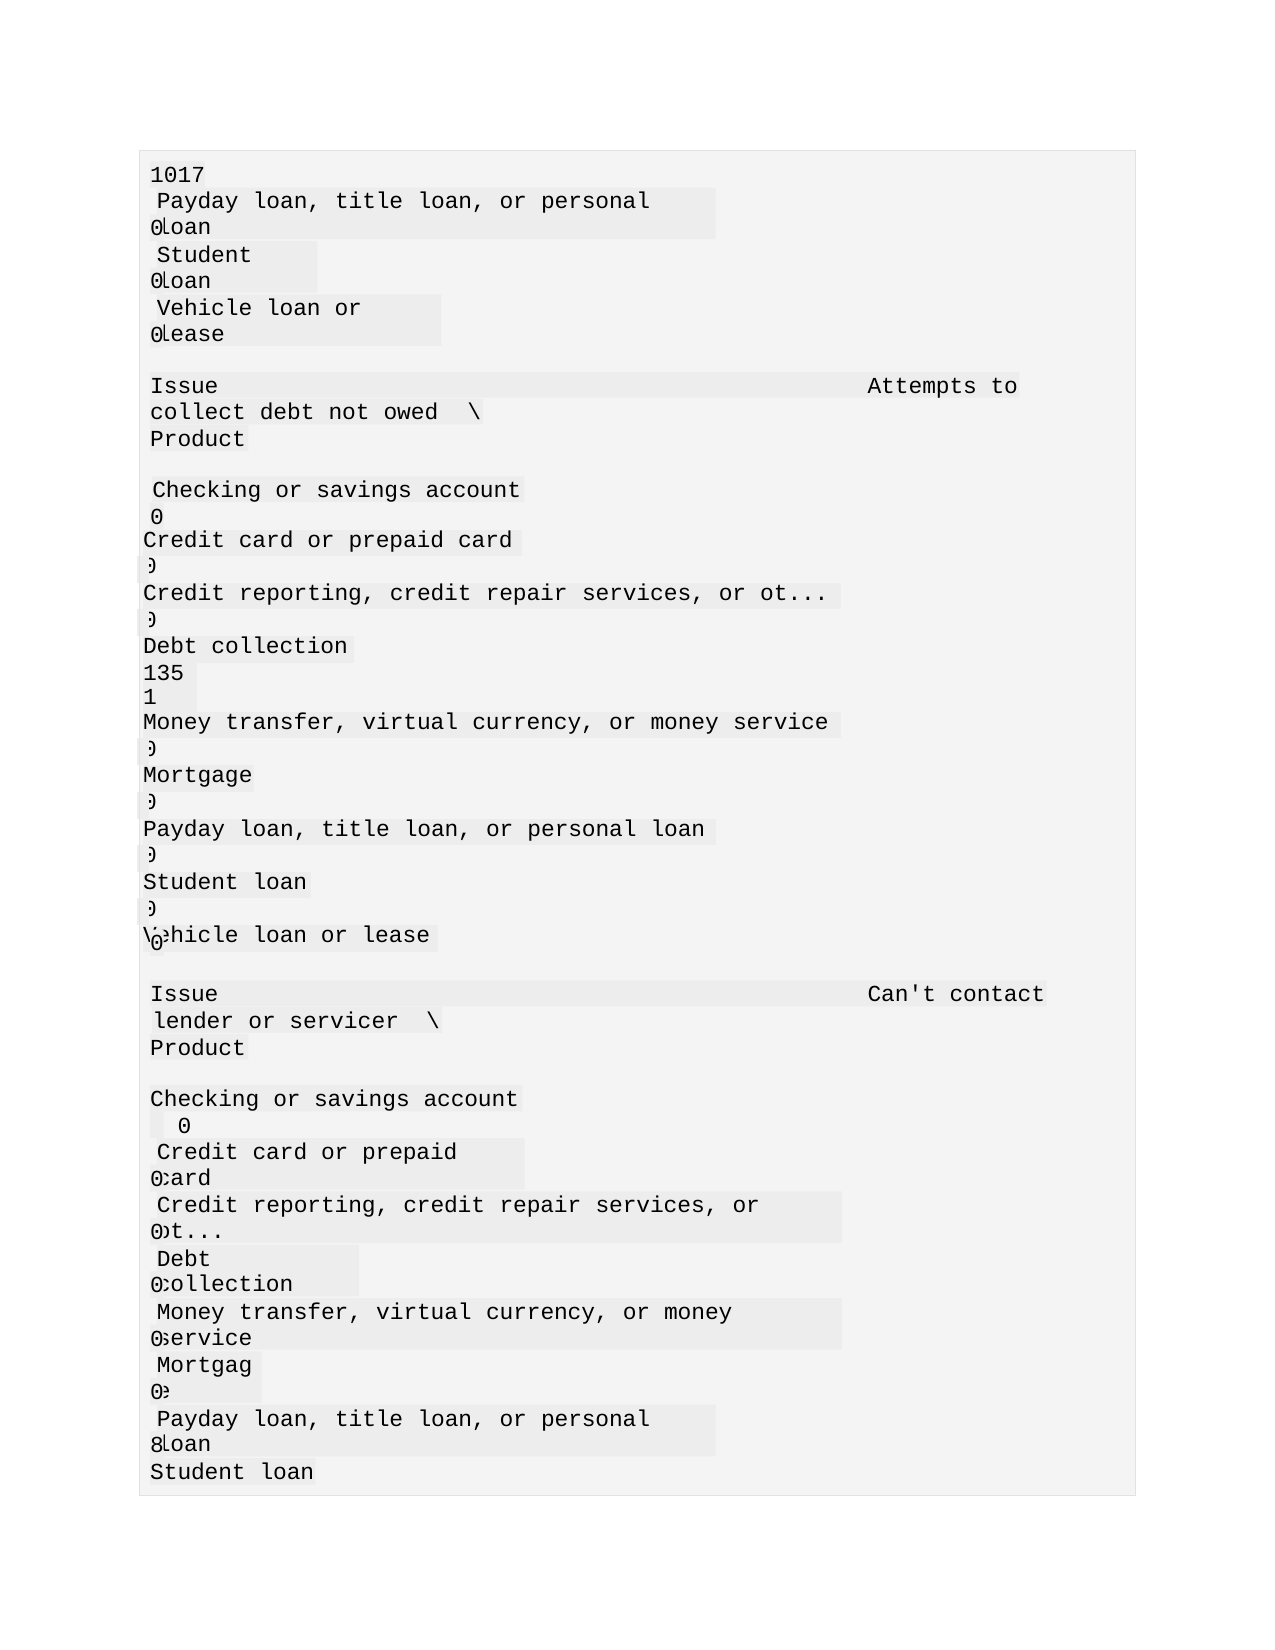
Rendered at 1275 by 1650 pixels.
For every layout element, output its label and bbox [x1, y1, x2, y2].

text_box [138, 149, 1137, 1496]
